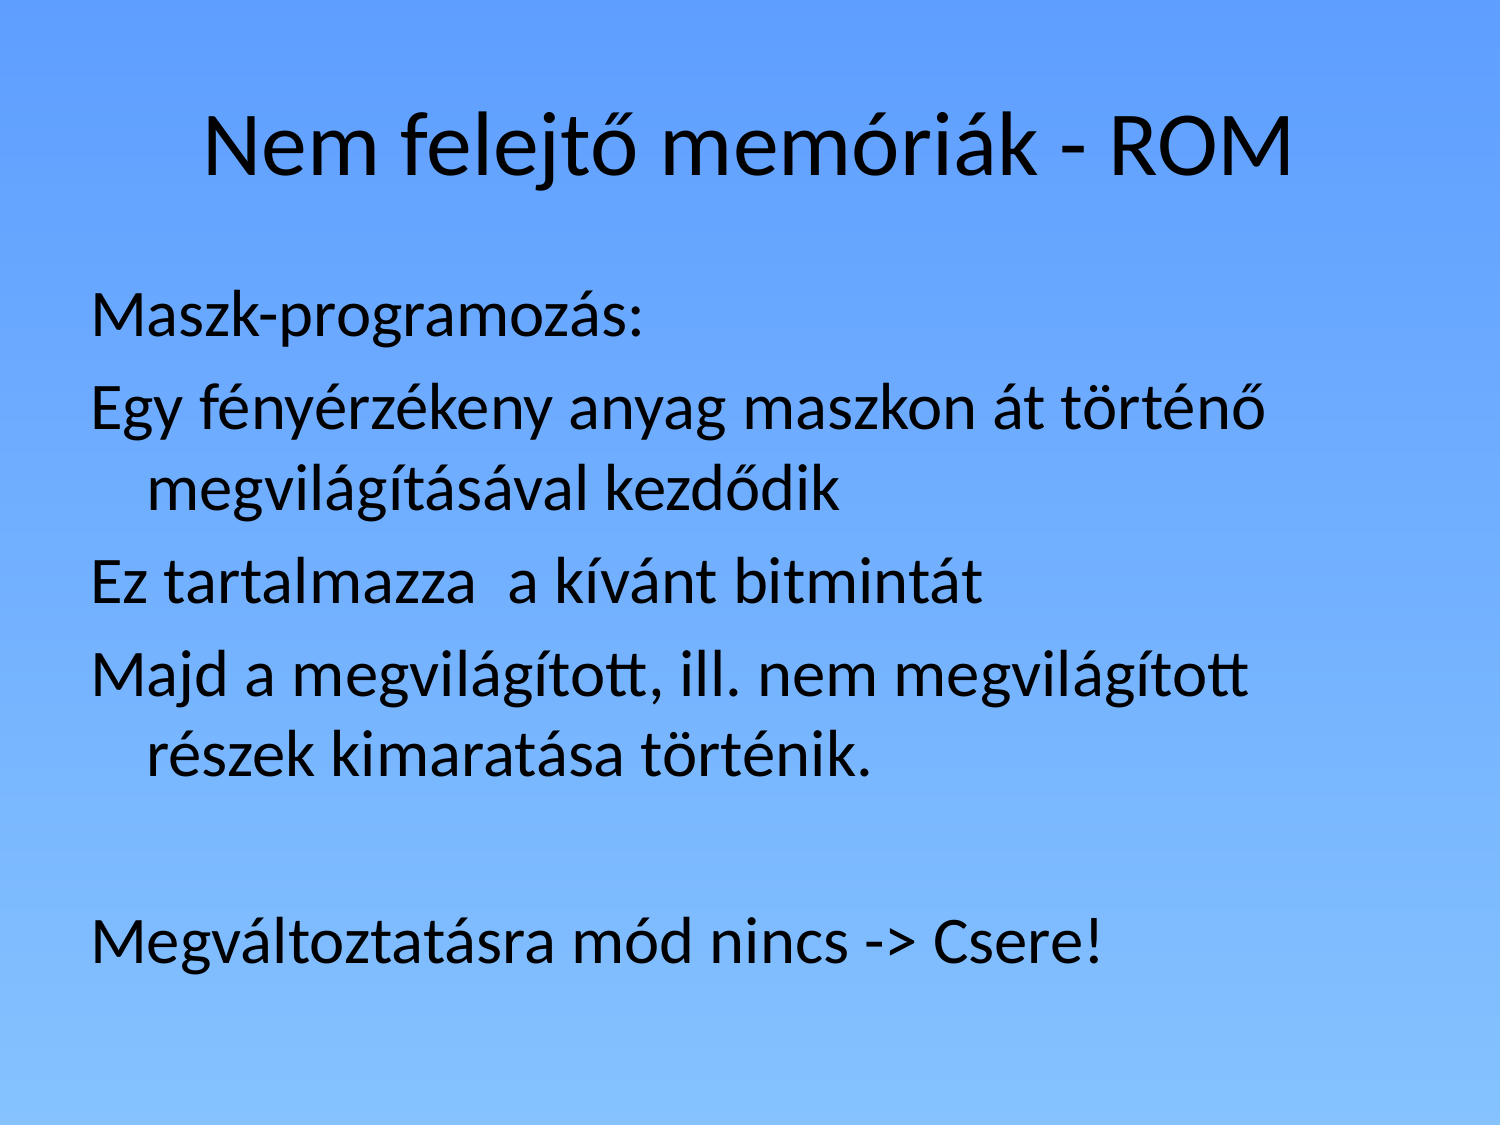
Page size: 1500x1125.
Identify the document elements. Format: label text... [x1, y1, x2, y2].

title Nem felejtő memóriák - ROM [75, 45, 1425, 233]
list Maszk-programozás: Egy fényérzékeny anyag maszkon át történő megvilágításával kezdődik Ez tartalmazza a kívánt bitmintát Majd a megvilágított, ill. nem megvilágított részek kimaratása történik. Megváltoztatásra mód nincs -> Csere! [75, 262, 1425, 1005]
